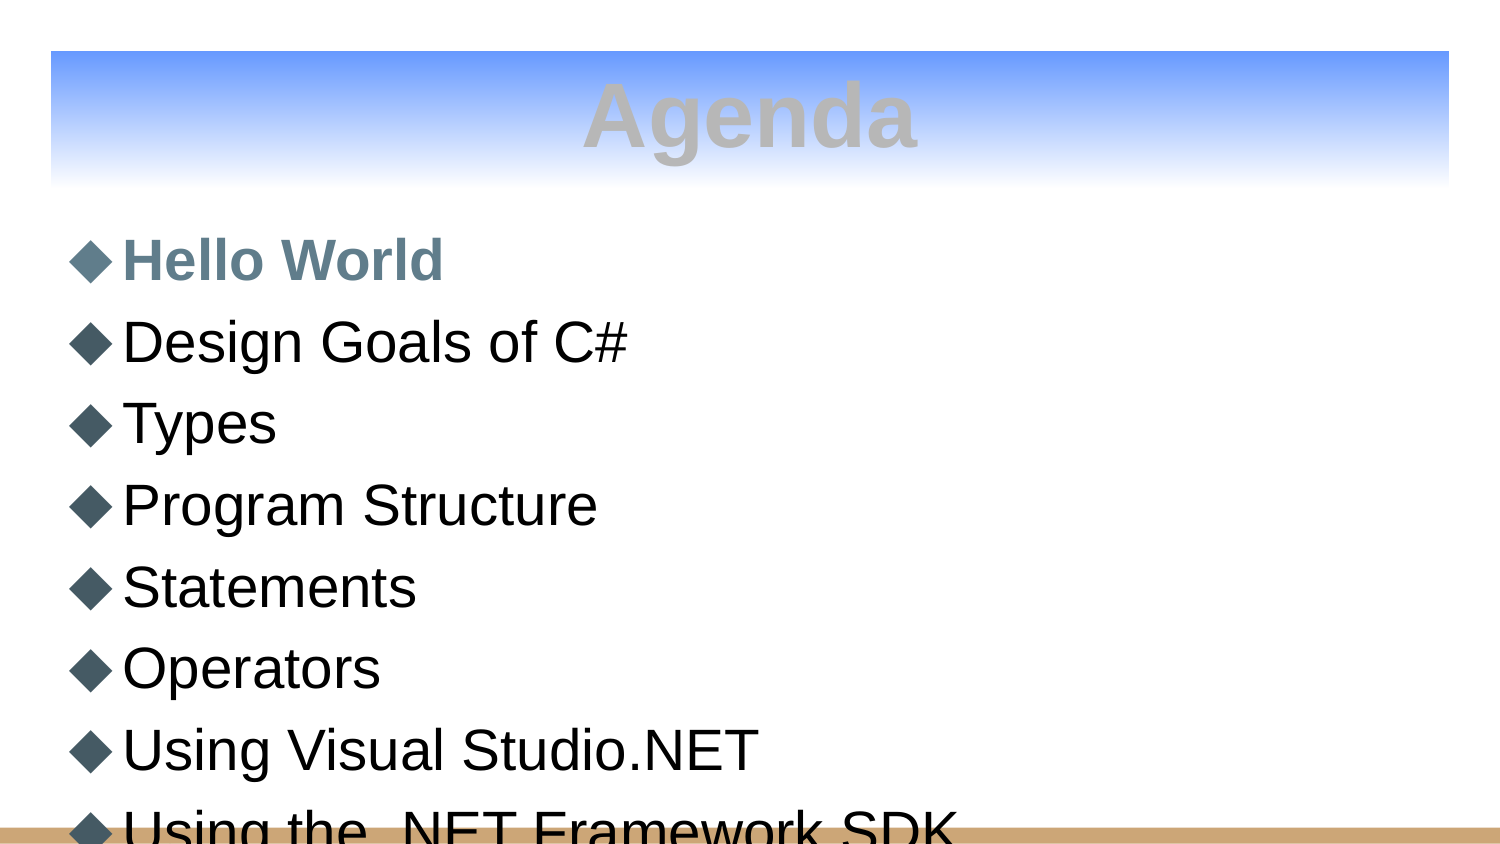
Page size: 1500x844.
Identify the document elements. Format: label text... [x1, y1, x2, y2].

title Agenda [51, 51, 1449, 189]
list Hello World Design Goals of C# Types Program Structure Statements Operators Using Visual Studio.NET Using the .NET Framework SDK [51, 214, 1449, 765]
